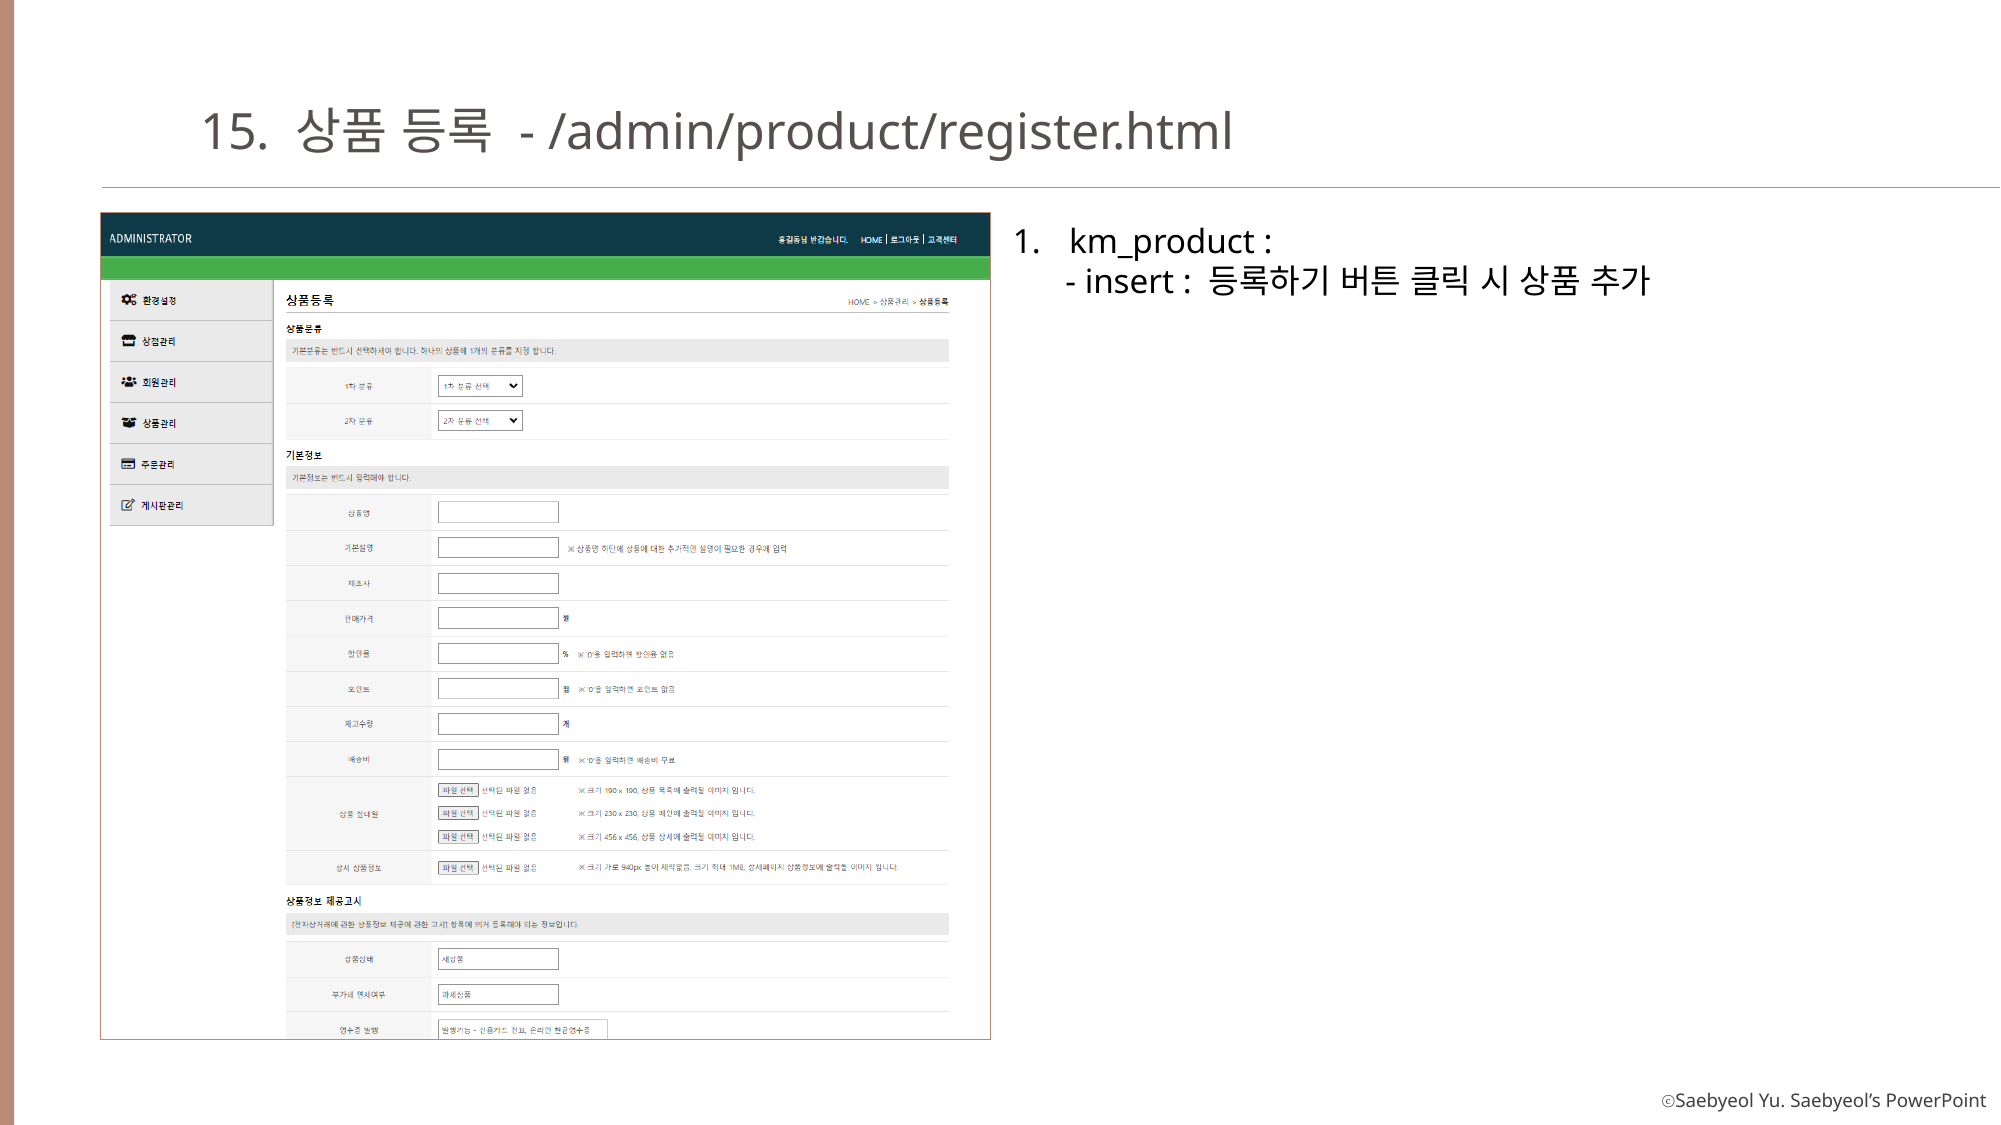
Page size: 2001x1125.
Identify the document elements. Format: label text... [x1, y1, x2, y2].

picture [100, 212, 991, 1040]
text_box km_product : - insert : 등록하기 버튼 클릭 시 상품 추가 [998, 212, 2000, 307]
text_box 15. 상품 등록 - /admin/product/register.html [185, 91, 1250, 167]
text_box [0, 0, 15, 1125]
